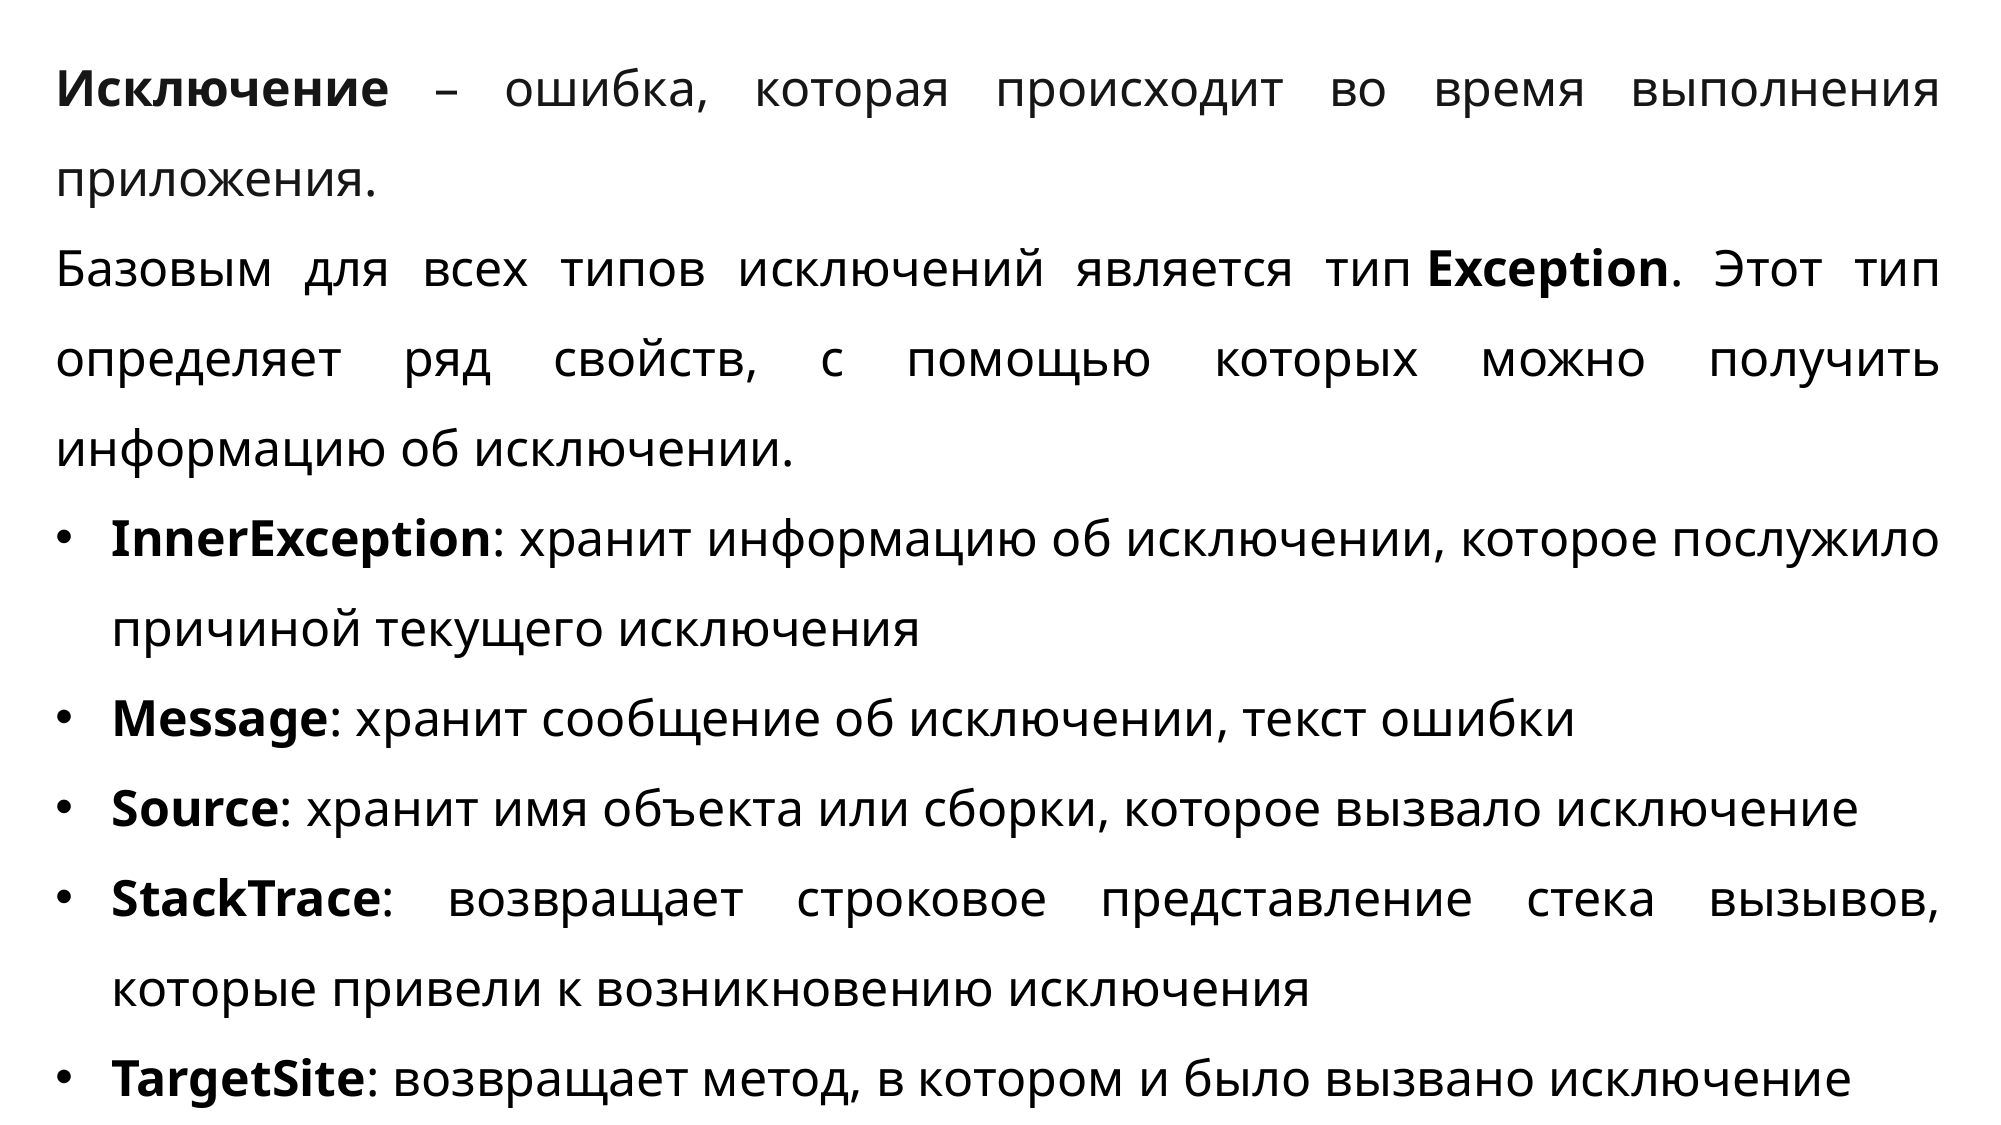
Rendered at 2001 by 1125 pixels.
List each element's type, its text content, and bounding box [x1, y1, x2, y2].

text_box Исключение – ошибка, которая происходит во время выполнения приложения. Базовым для всех типов исключений является тип Exception. Этот тип определяет ряд свойств, с помощью которых можно получить информацию об исключении. InnerException: хранит информацию об исключении, которое послужило причиной текущего исключения Message: хранит сообщение об исключении, текст ошибки Source: хранит имя объекта или сборки, которое вызвало исключение StackTrace: возвращает строковое представление стека вызывов, которые привели к возникновению исключения TargetSite: возвращает метод, в котором и было вызвано исключение [40, 19, 1957, 1114]
